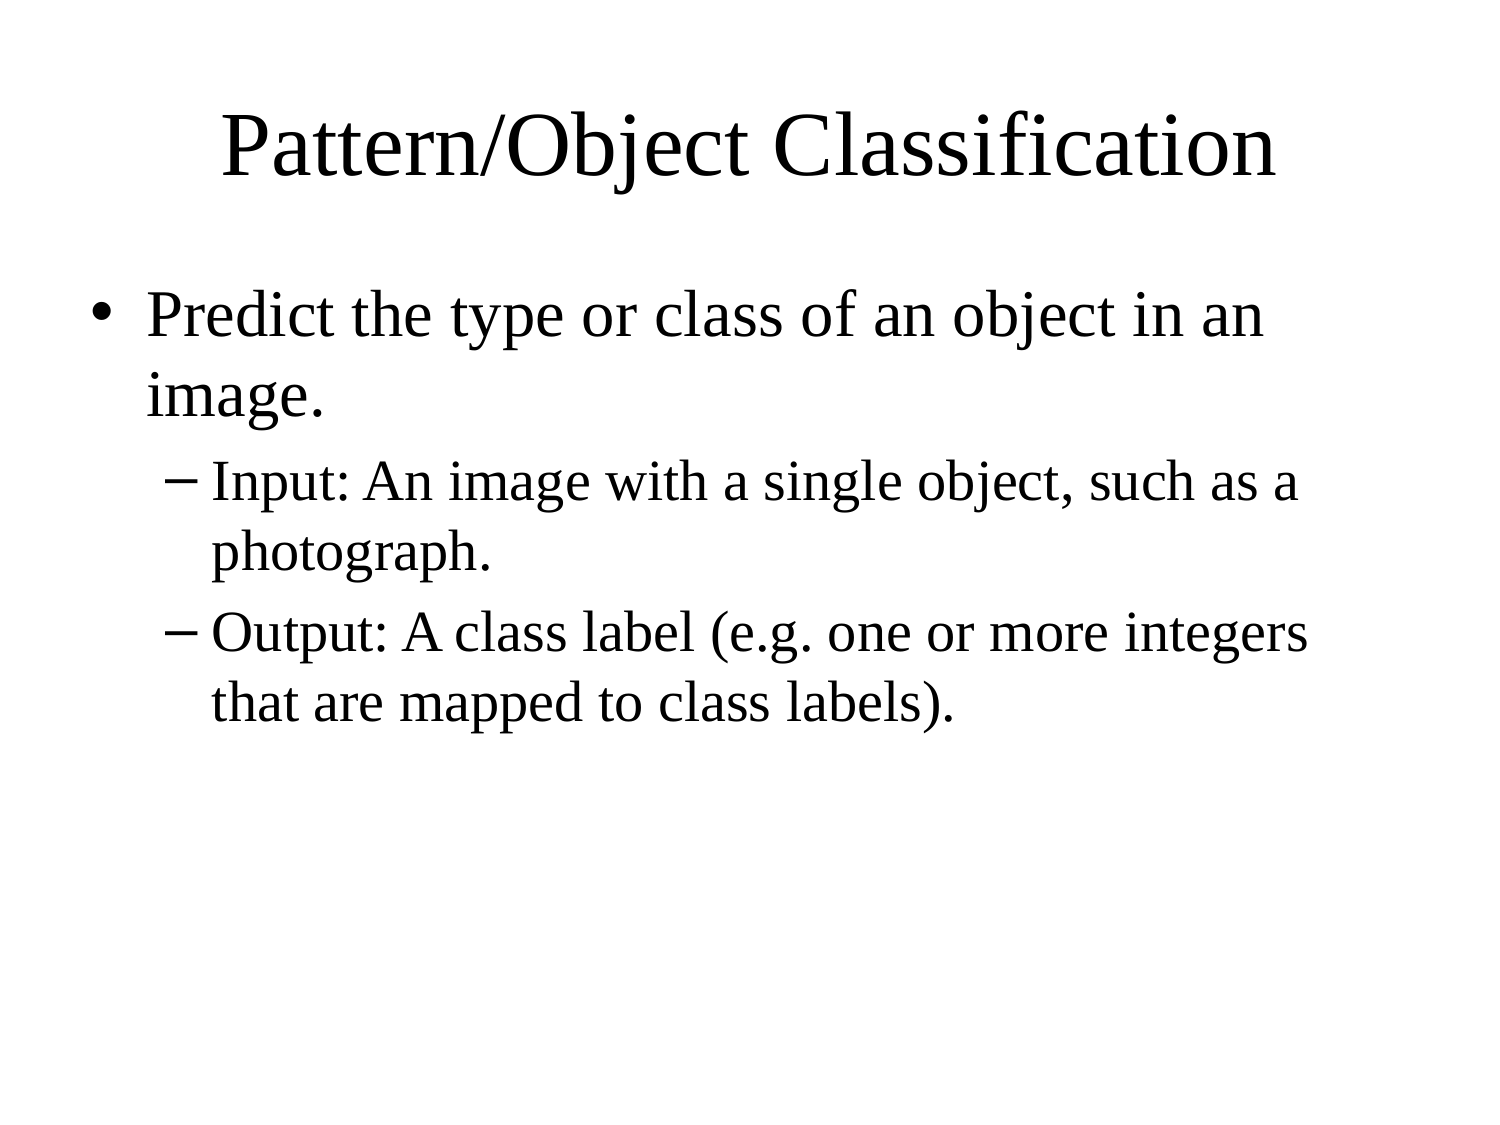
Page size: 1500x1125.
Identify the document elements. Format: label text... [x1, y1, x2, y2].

list Predict the type or class of an object in an image. Input: An image with a single object, such as a photograph. Output: A class label (e.g. one or more integers that are mapped to class labels). [75, 262, 1425, 1005]
title Pattern/Object Classification [75, 45, 1425, 233]
